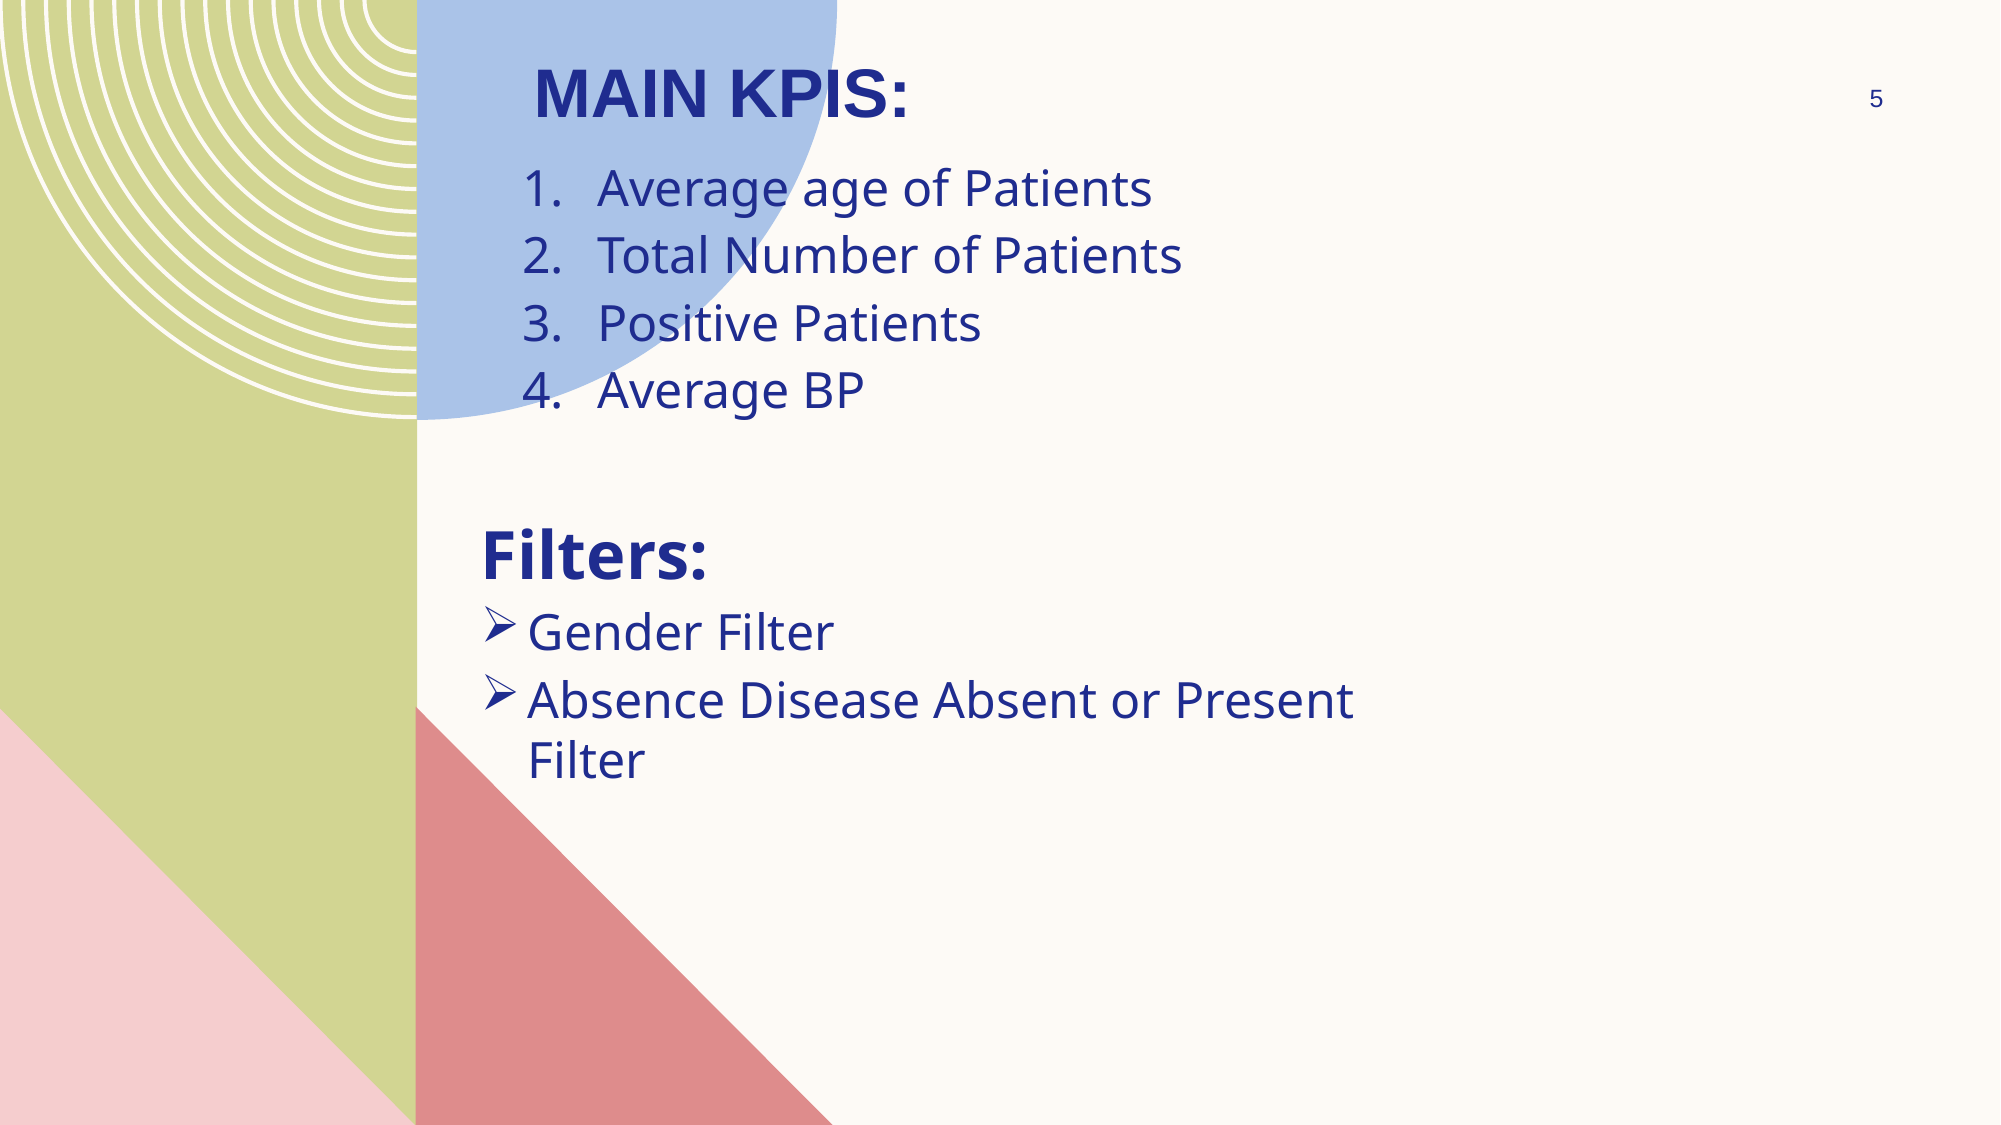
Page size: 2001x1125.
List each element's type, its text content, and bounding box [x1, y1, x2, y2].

list Average age of Patients Total Number of Patients Positive Patients Average BP [522, 156, 1250, 425]
title Main KPIs: [533, 48, 929, 146]
slide_number 5 [1795, 75, 1958, 120]
text_box Filters: Gender Filter Absence Disease Absent or Present Filter [480, 425, 1472, 801]
